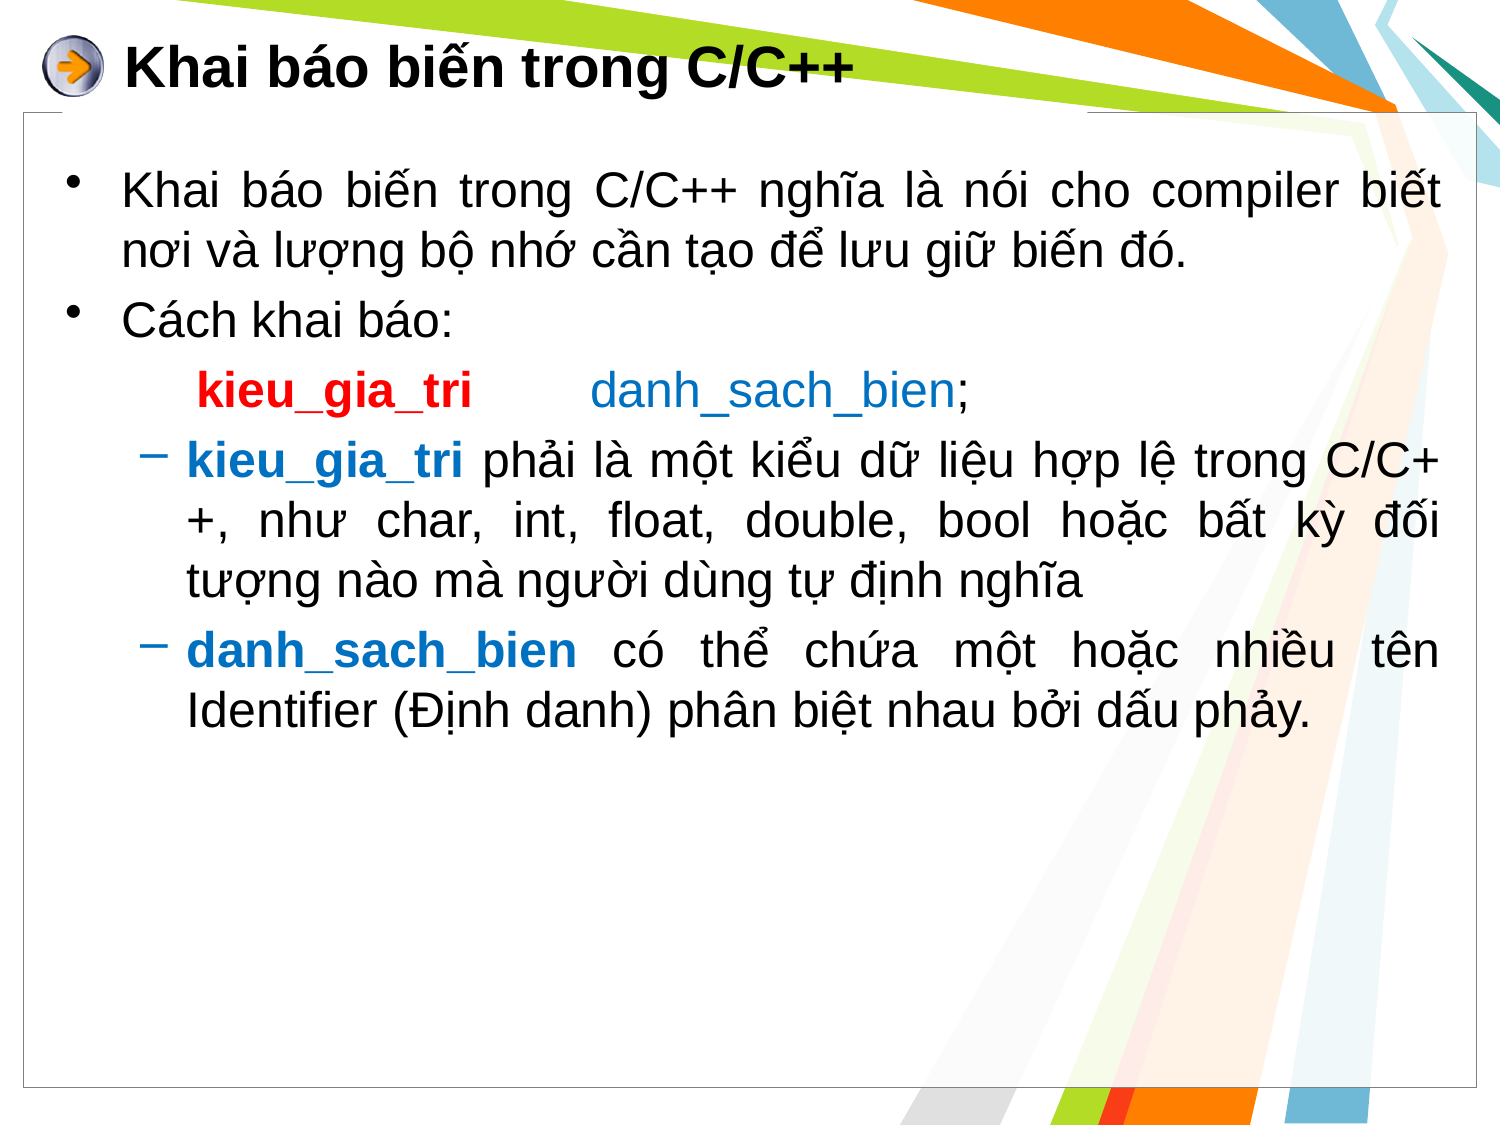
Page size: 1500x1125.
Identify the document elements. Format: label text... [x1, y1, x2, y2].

title Khai báo biến trong C/C++ [108, 12, 1476, 117]
picture [42, 35, 104, 97]
list Khai báo biến trong C/C++ nghĩa là nói cho compiler biết nơi và lượng bộ nhớ cần tạo để lưu giữ biến đó. Cách khai báo: kieu_gia_tri danh_sach_bien; kieu_gia_tri phải là một kiểu dữ liệu hợp lệ trong C/C++, như char, int, float, double, bool hoặc bất kỳ đối tượng nào mà người dùng tự định nghĩa danh_sach_bien có thể chứa một hoặc nhiều tên Identifier (Định danh) phân biệt nhau bởi dấu phảy. [49, 149, 1457, 1076]
